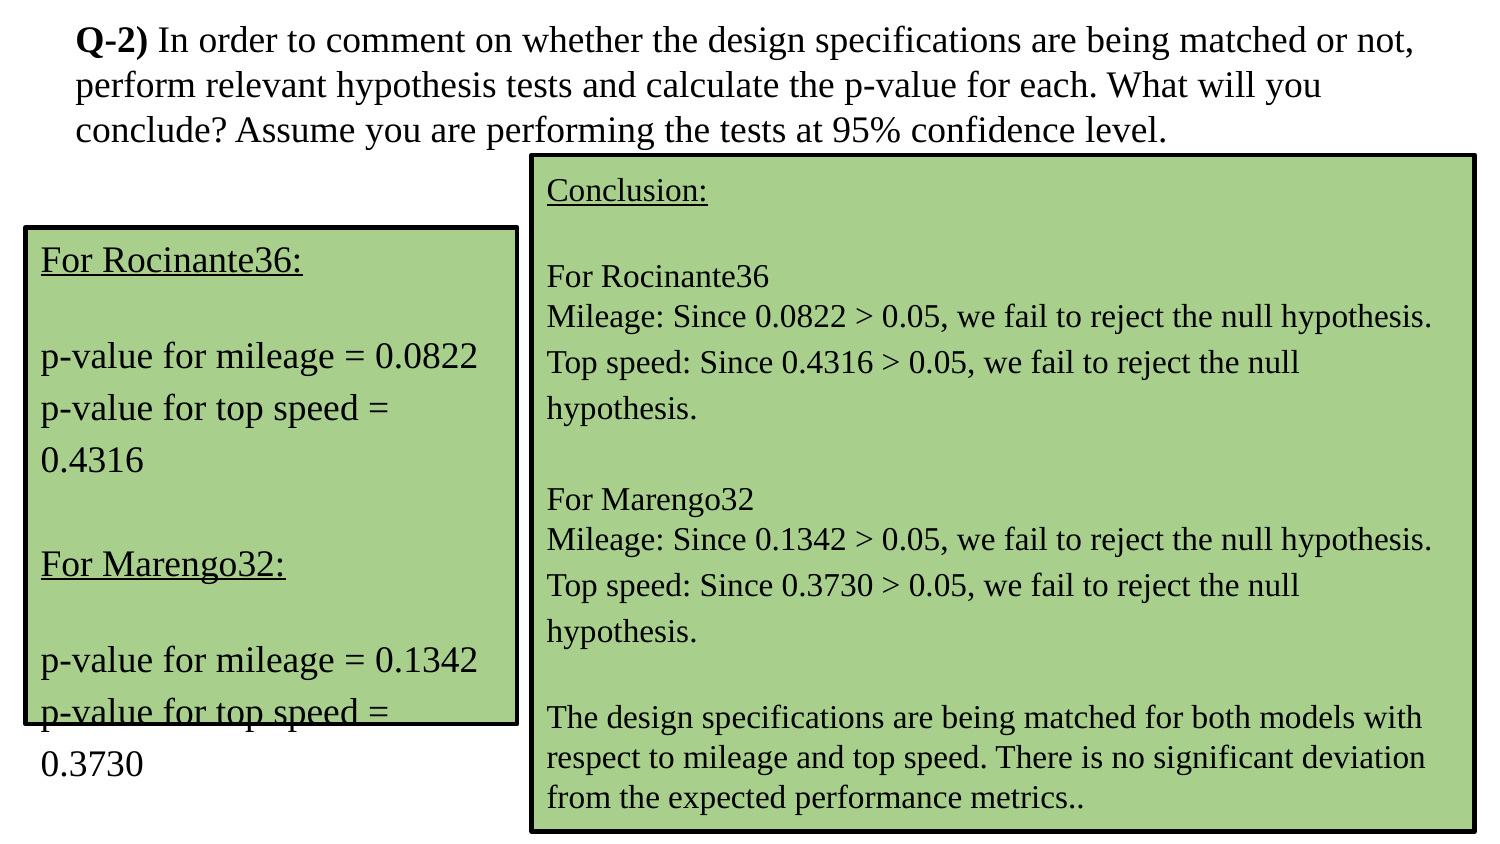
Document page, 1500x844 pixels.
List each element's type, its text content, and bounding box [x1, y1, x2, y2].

title Q-2) In order to comment on whether the design specifications are being matched or not, perform relevant hypothesis tests and calculate the p-value for each. What will you conclude? Assume you are performing the tests at 95% confidence level. [60, 0, 1459, 140]
text_box For Rocinante36: p-value for mileage = 0.0822 p-value for top speed = 0.4316 For Marengo32: p-value for mileage = 0.1342 p-value for top speed = 0.3730 [25, 227, 517, 725]
text_box Conclusion: For Rocinante36 Mileage: Since 0.0822 > 0.05, we fail to reject the null hypothesis. Top speed: Since 0.4316 > 0.05, we fail to reject the null hypothesis. For Marengo32 Mileage: Since 0.1342 > 0.05, we fail to reject the null hypothesis. Top speed: Since 0.3730 > 0.05, we fail to reject the null hypothesis. The design specifications are being matched for both models with respect to mileage and top speed. There is no significant deviation from the expected performance metrics.. [531, 154, 1475, 832]
